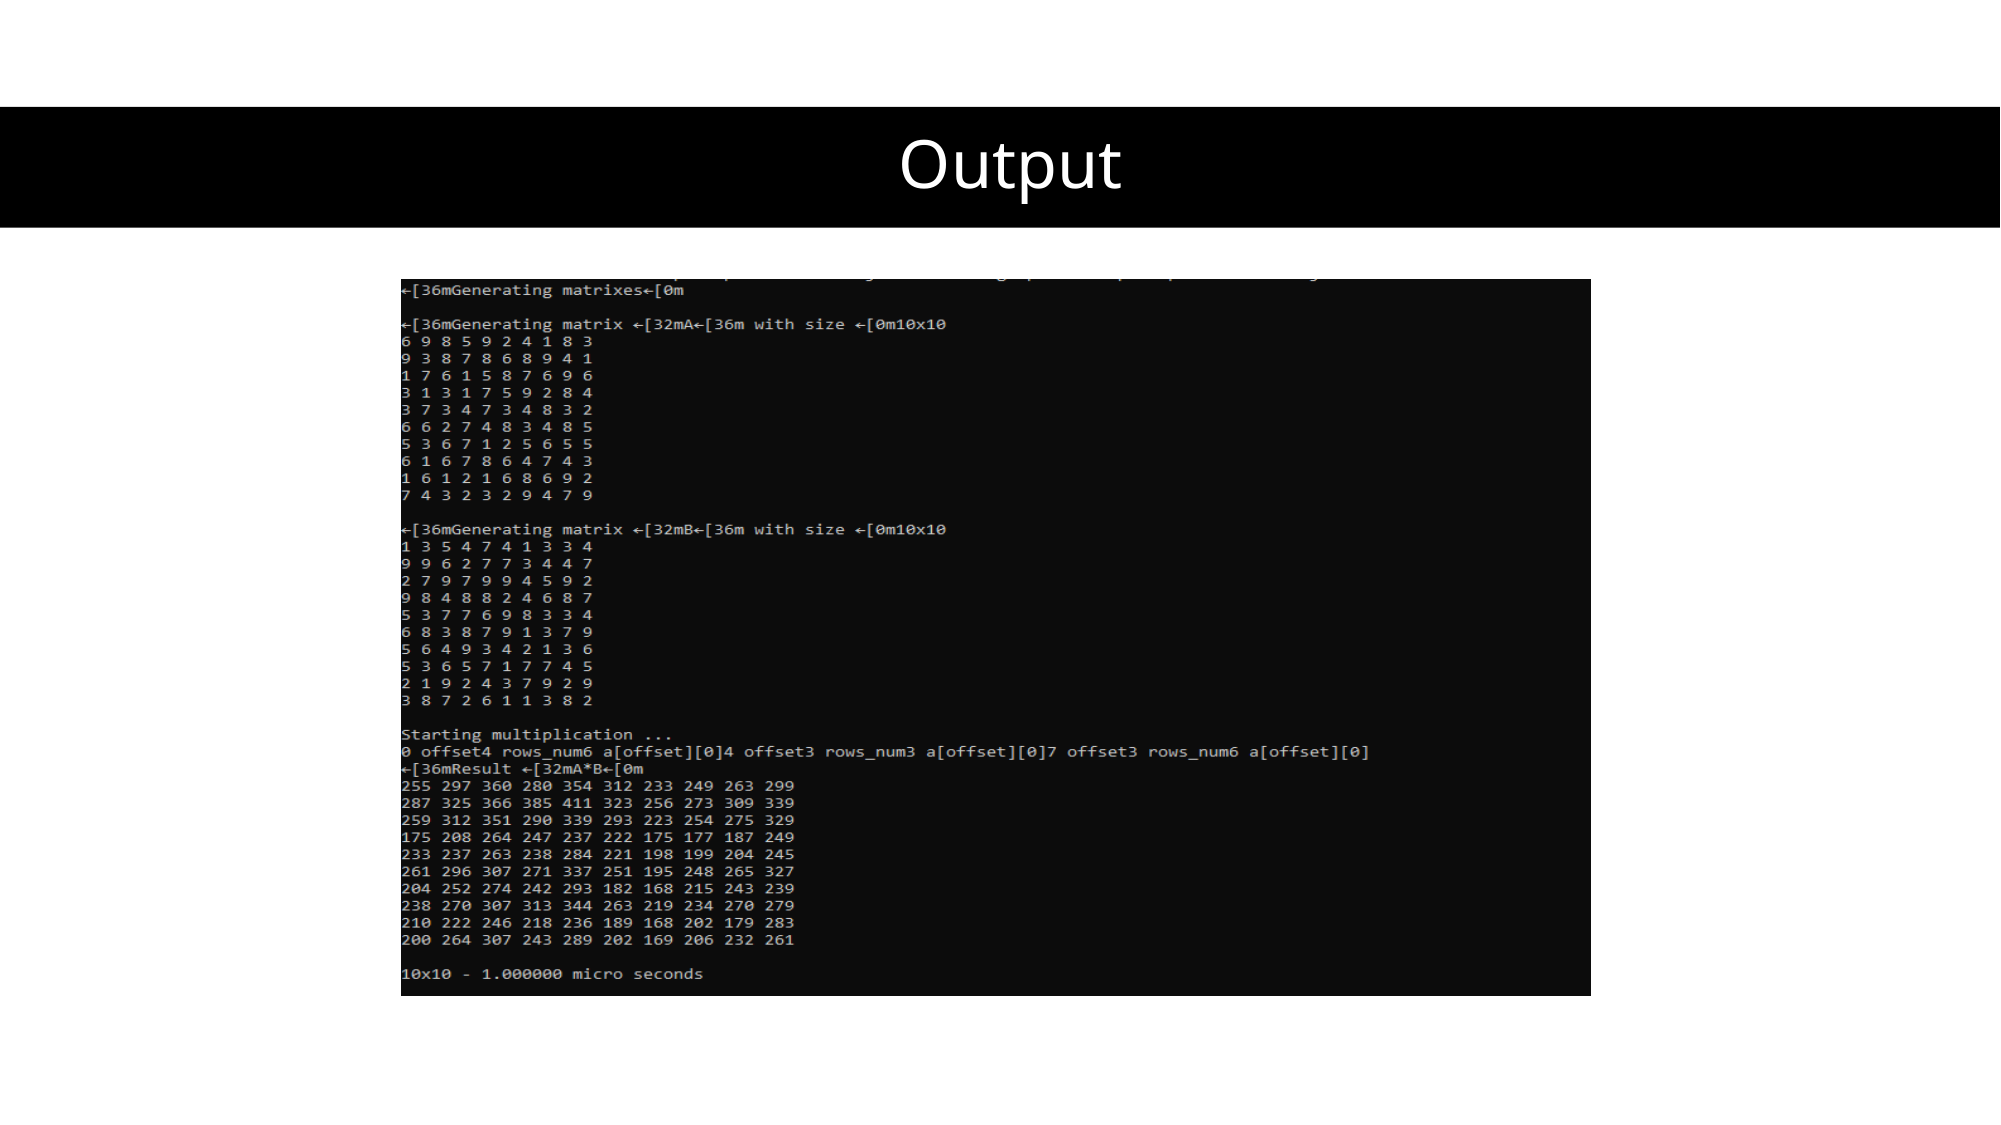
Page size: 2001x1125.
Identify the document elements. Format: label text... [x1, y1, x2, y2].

title Output [91, 105, 1931, 228]
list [401, 279, 1591, 996]
text_box [0, 106, 2000, 229]
